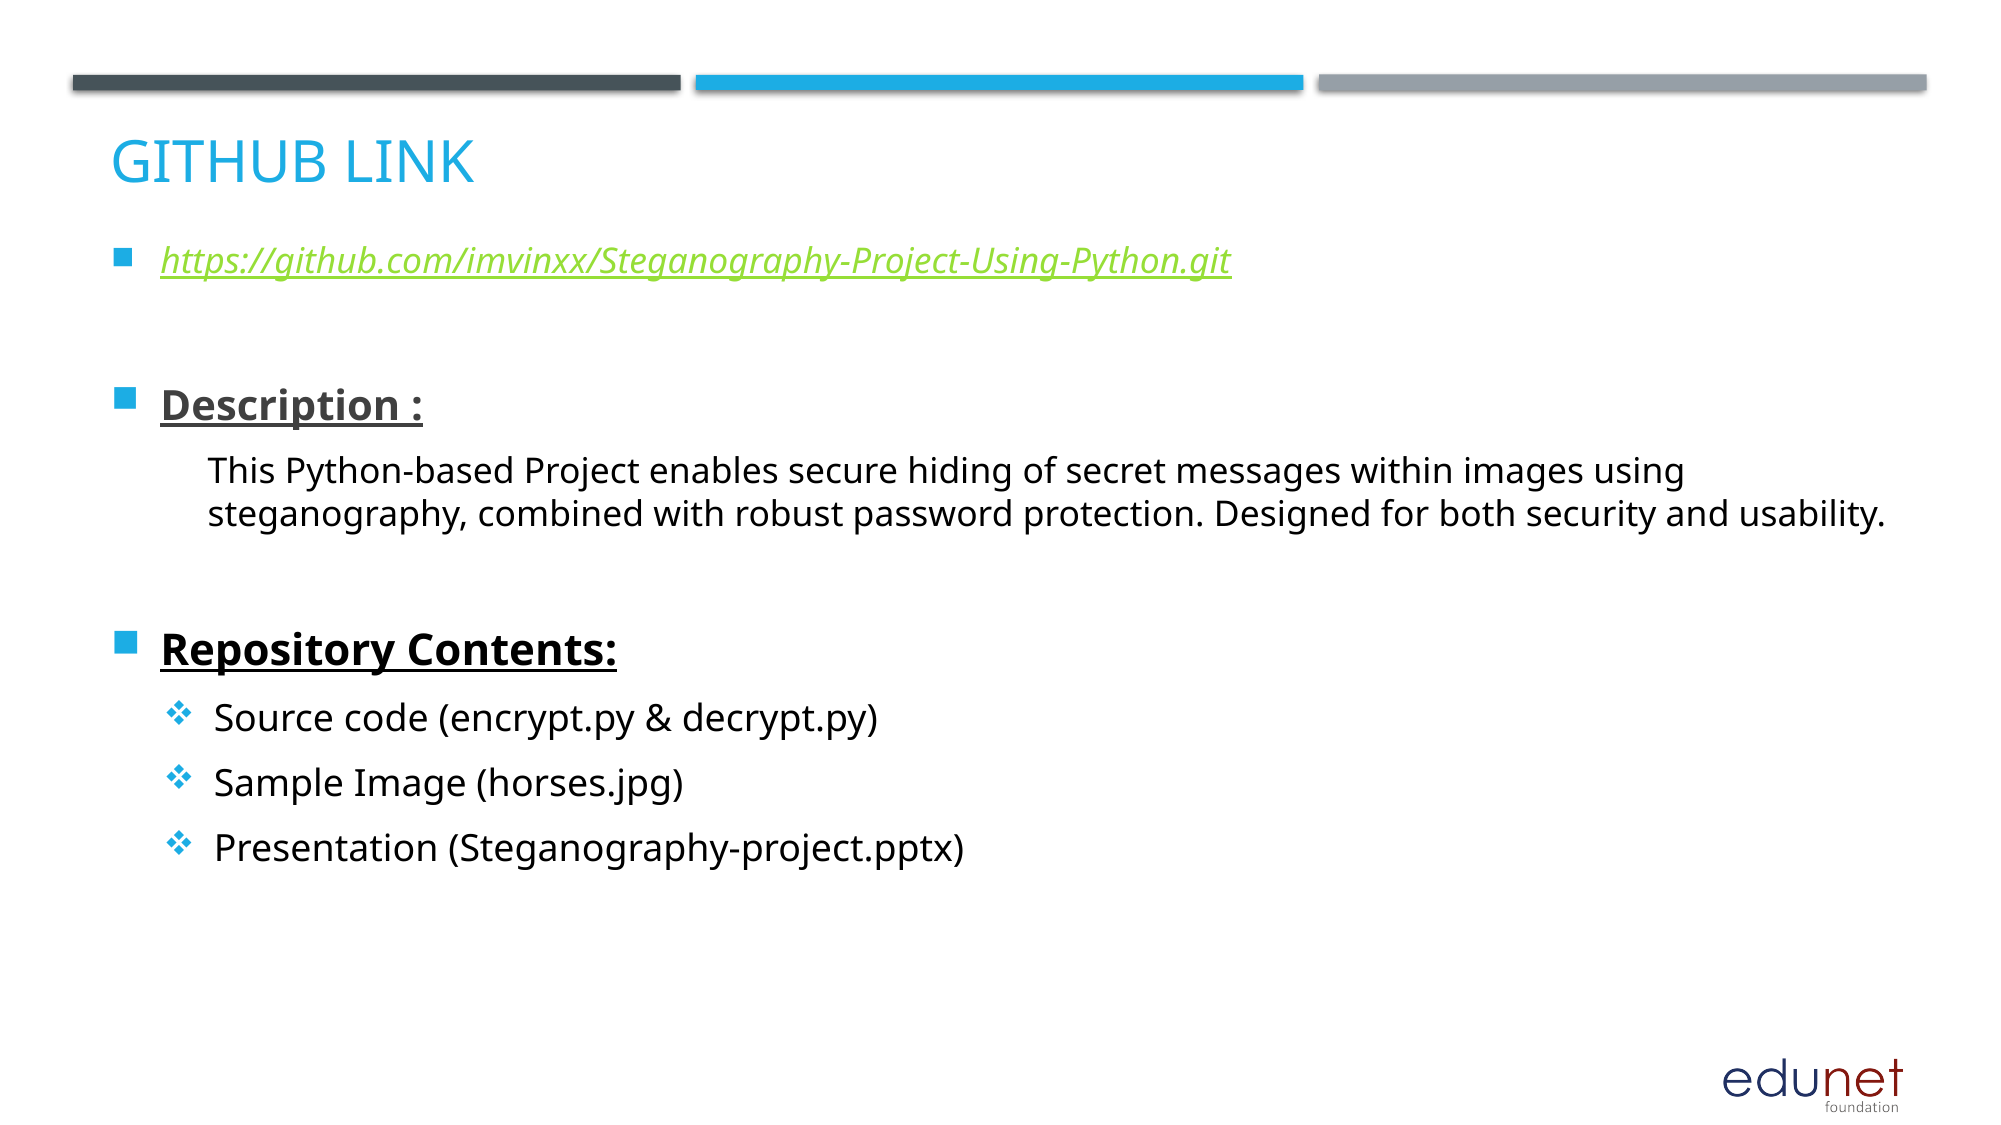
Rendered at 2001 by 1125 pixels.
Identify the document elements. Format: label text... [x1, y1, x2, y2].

list https://github.com/imvinxx/Steganography-Project-Using-Python.git Description : This Python-based Project enables secure hiding of secret messages within images using steganography, combined with robust password protection. Designed for both security and usability. Repository Contents: Source code (encrypt.py & decrypt.py) Sample Image (horses.jpg) Presentation (Steganography-project.pptx) [95, 213, 1905, 981]
title GitHub Link [95, 115, 1905, 203]
picture [1719, 1056, 1905, 1116]
